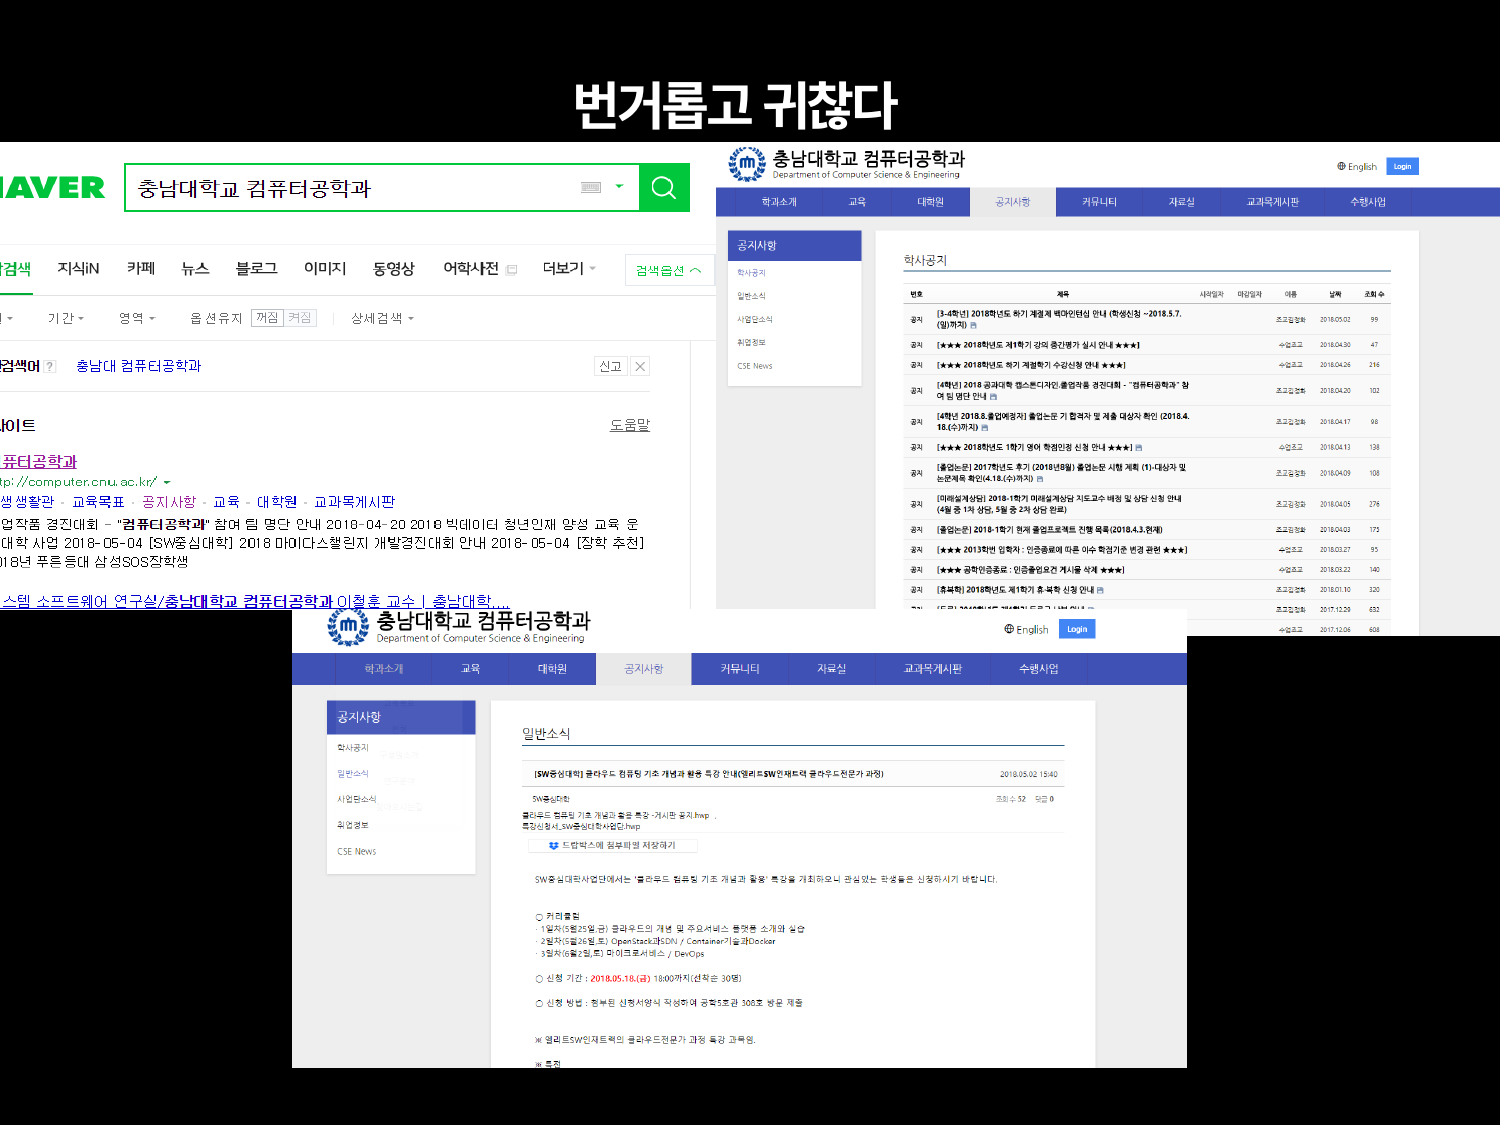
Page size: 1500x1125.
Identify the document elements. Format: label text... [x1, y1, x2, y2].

picture [0, 142, 1500, 1068]
text_box 번거롭고 귀찮다 [236, 66, 1235, 142]
